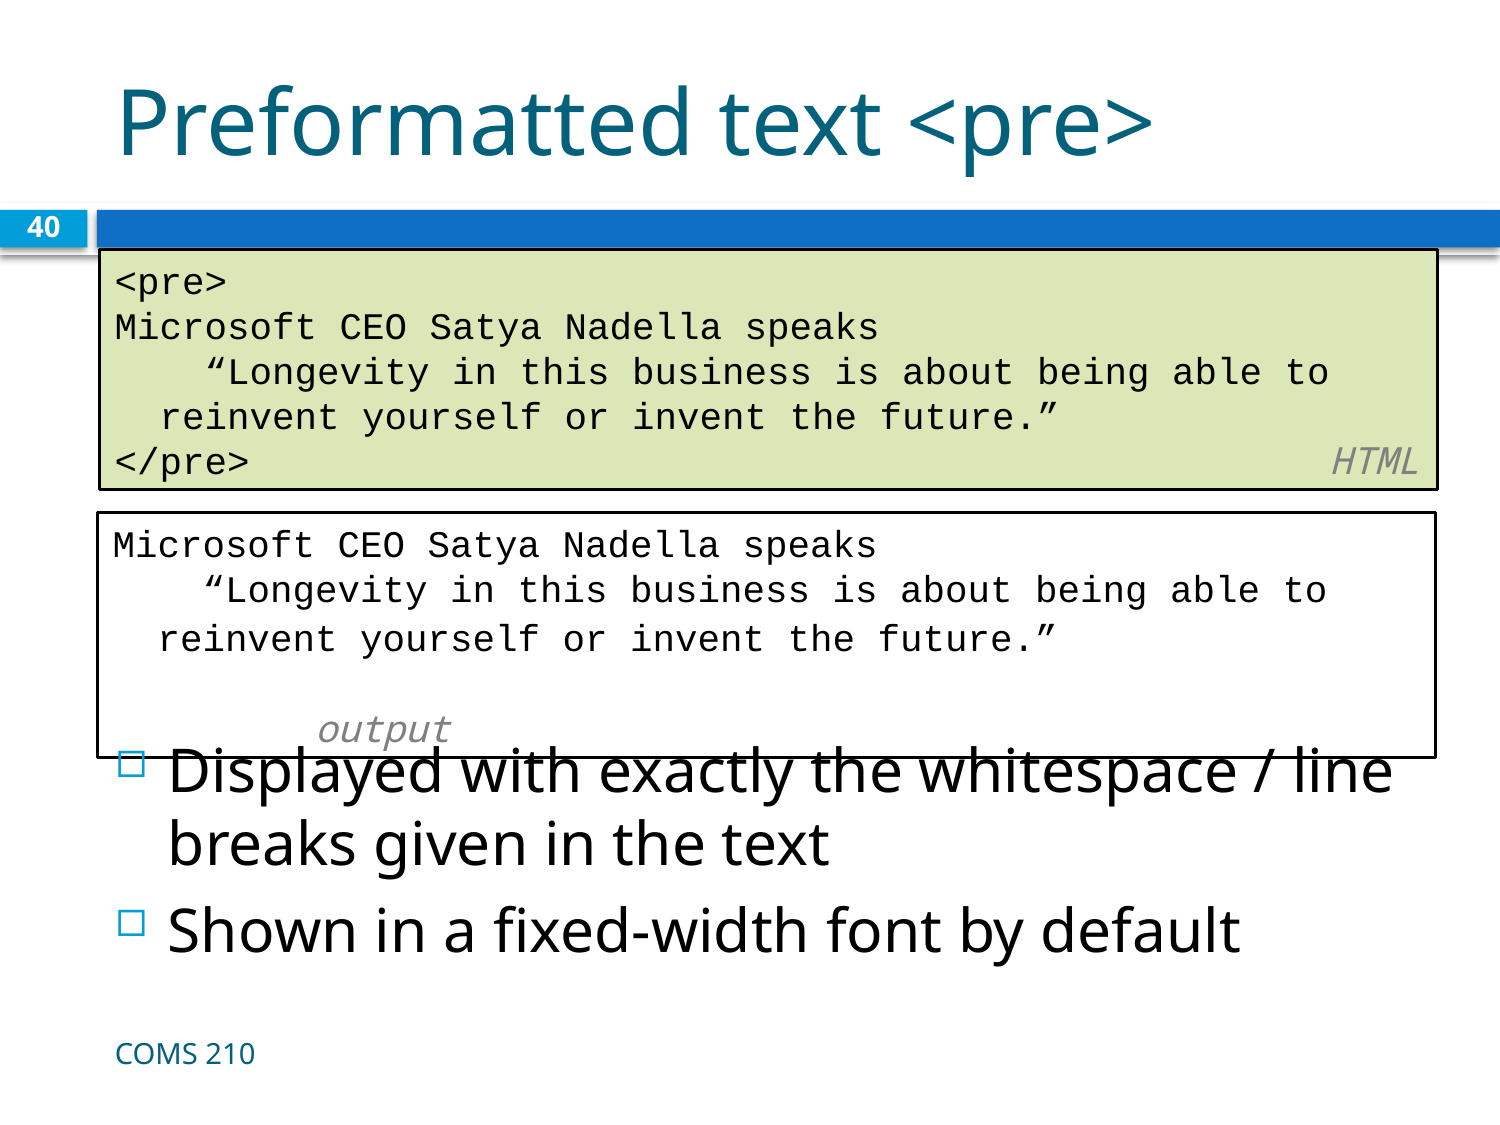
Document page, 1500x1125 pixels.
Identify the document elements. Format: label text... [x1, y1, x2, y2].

footer COMS 210 [99, 1025, 990, 1085]
list Displayed with exactly the whitespace / line breaks given in the text Shown in a fixed-width font by default [100, 724, 1439, 988]
text_box Microsoft CEO Satya Nadella speaks “Longevity in this business is about being able to reinvent yourself or invent the future.” output [97, 512, 1436, 758]
slide_number 40 [0, 208, 88, 249]
title Preformatted text <pre> [100, 37, 1439, 201]
text_box <pre> Microsoft CEO Satya Nadella speaks “Longevity in this business is about being able to reinvent yourself or invent the future.” </pre> HTML [99, 249, 1438, 490]
